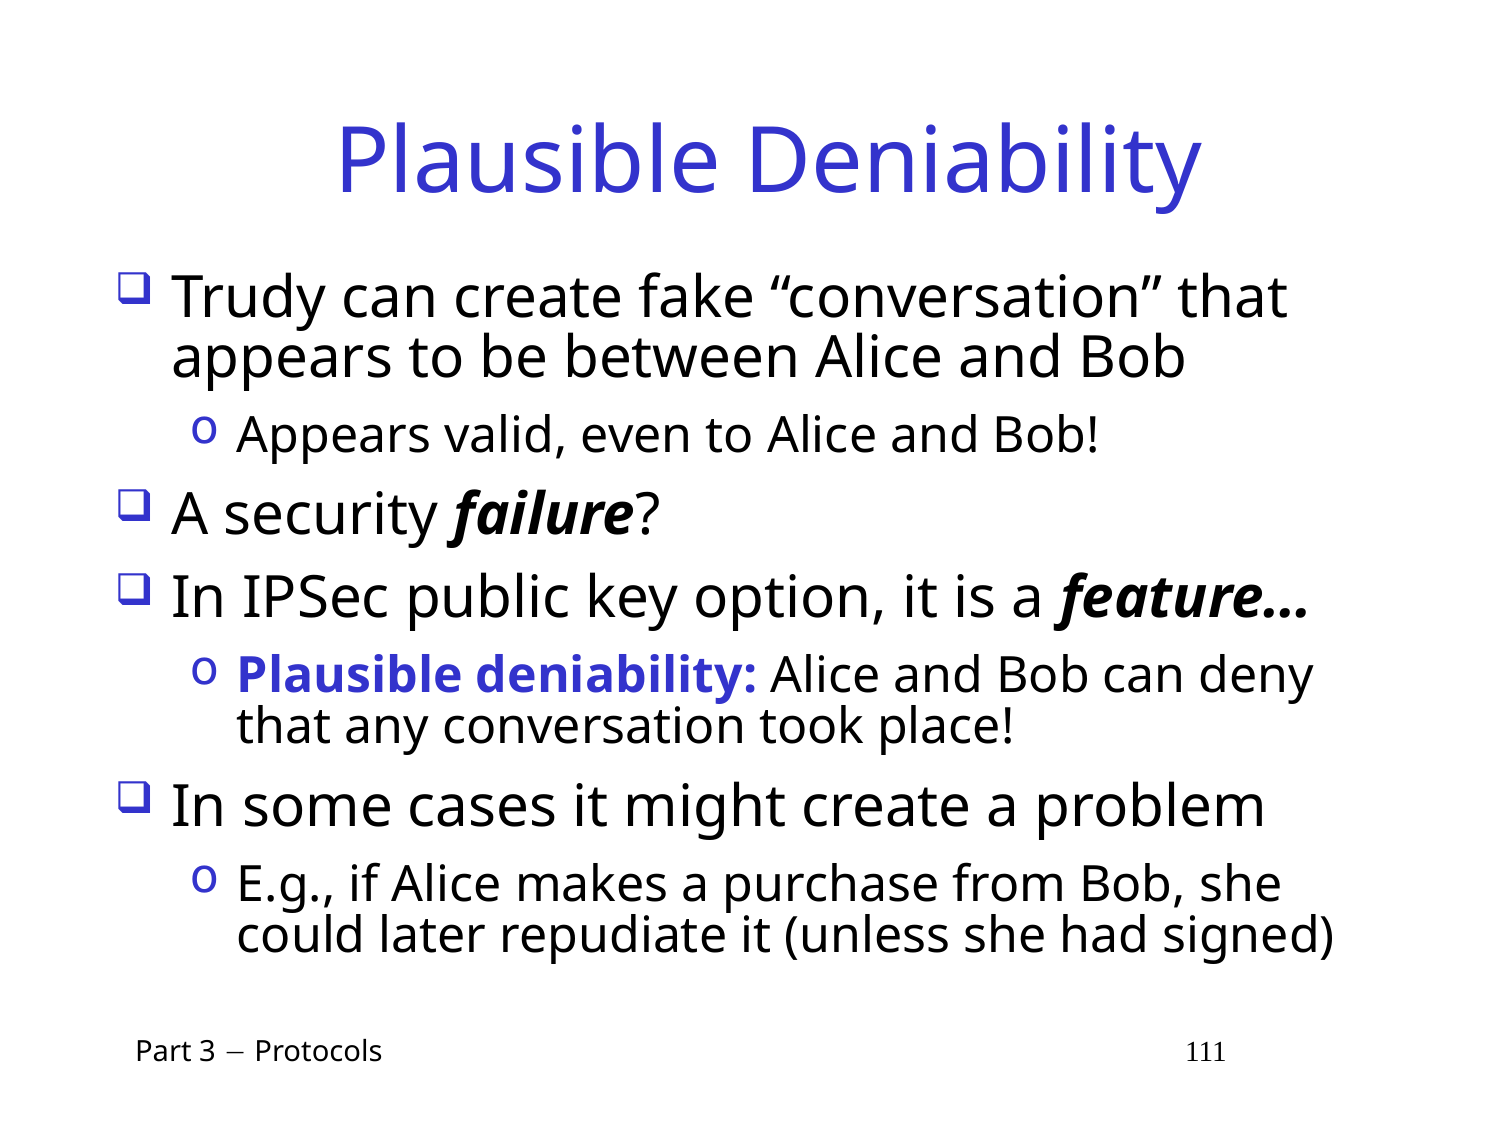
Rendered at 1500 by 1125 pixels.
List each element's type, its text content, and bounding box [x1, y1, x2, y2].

list Trudy can create fake “conversation” that appears to be between Alice and Bob Appears valid, even to Alice and Bob! A security failure? In IPSec public key option, it is a feature… Plausible deniability: Alice and Bob can deny that any conversation took place! In some cases it might create a problem E.g., if Alice makes a purchase from Bob, she could later repudiate it (unless she had signed) [99, 262, 1376, 1026]
title Plausible Deniability [112, 62, 1426, 251]
footer Part 3  Protocols 111 [112, 1024, 1401, 1101]
